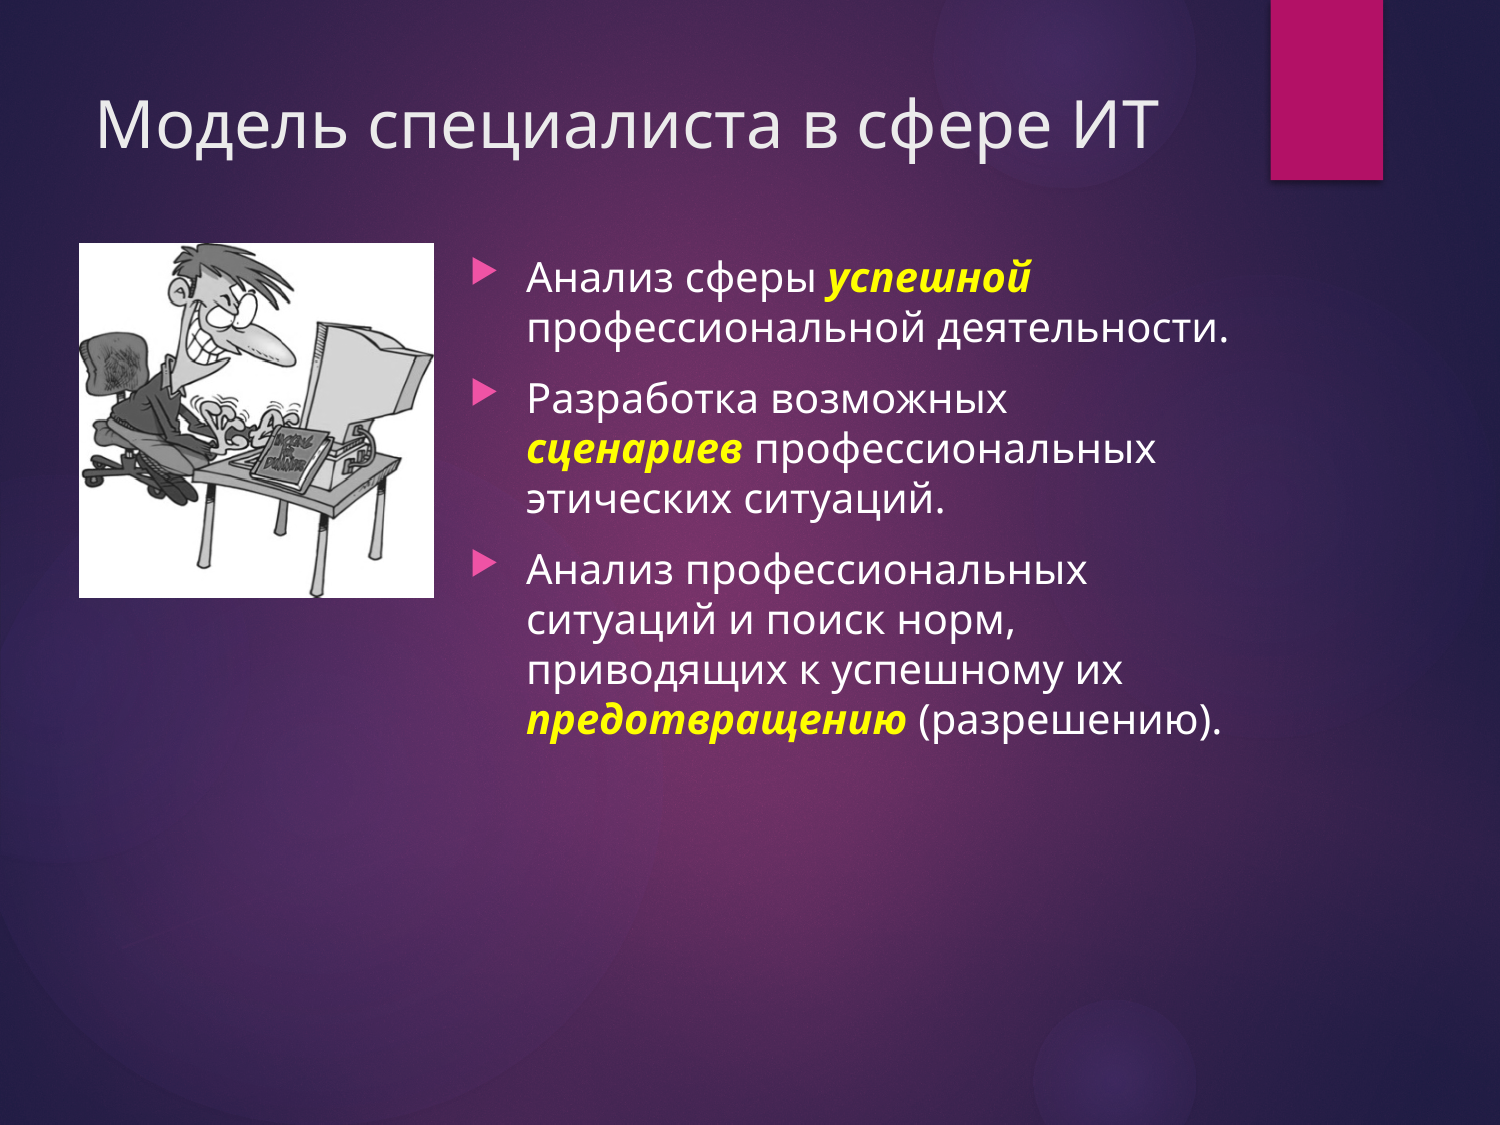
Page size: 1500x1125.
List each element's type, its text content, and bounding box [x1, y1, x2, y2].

list Анализ сферы успешной профессиональной деятельности. Разработка возможных сценариев профессиональных этических ситуаций. Анализ профессиональных ситуаций и поиск норм, приводящих к успешному их предотвращению (разрешению). [454, 243, 1247, 1071]
title Модель специалиста в сфере ИТ [79, 74, 1317, 232]
picture [79, 243, 435, 599]
